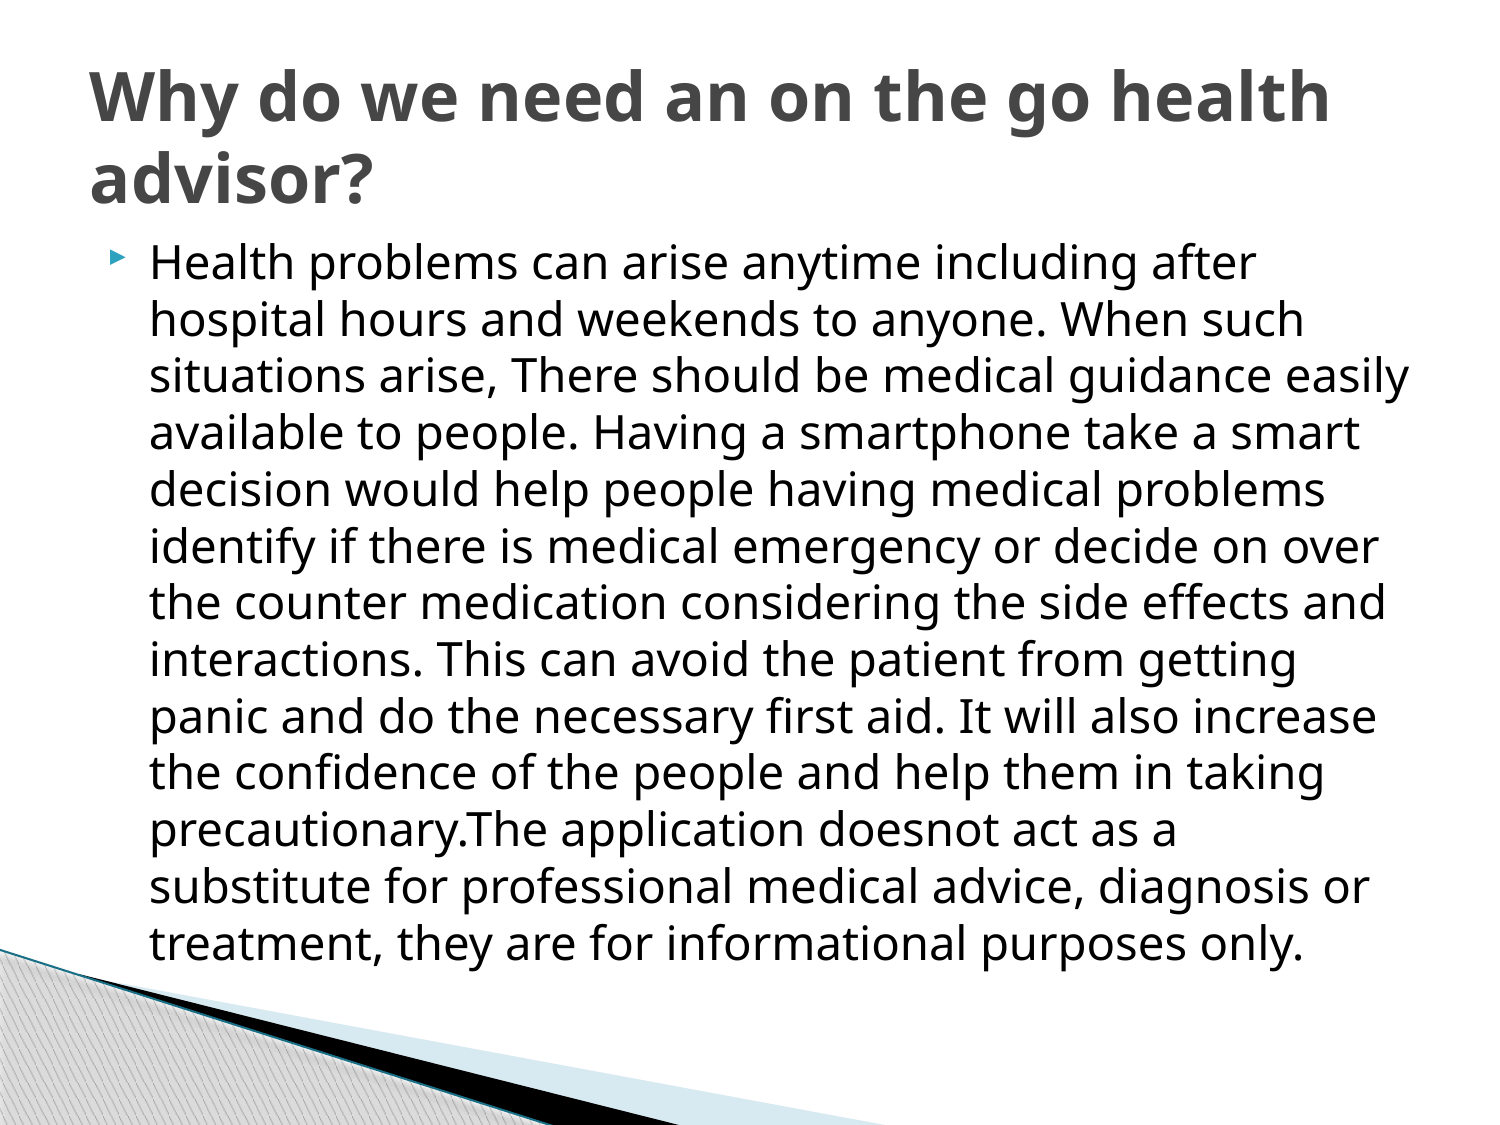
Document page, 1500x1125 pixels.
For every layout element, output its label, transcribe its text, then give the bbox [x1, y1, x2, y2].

title Why do we need an on the go health advisor? [75, 45, 1425, 225]
list Health problems can arise anytime including after hospital hours and weekends to anyone. When such situations arise, There should be medical guidance easily available to people. Having a smartphone take a smart decision would help people having medical problems identify if there is medical emergency or decide on over the counter medication considering the side effects and interactions. This can avoid the patient from getting panic and do the necessary first aid. It will also increase the confidence of the people and help them in taking precautionary.The application doesnot act as a substitute for professional medical advice, diagnosis or treatment, they are for informational purposes only. [75, 225, 1425, 1038]
